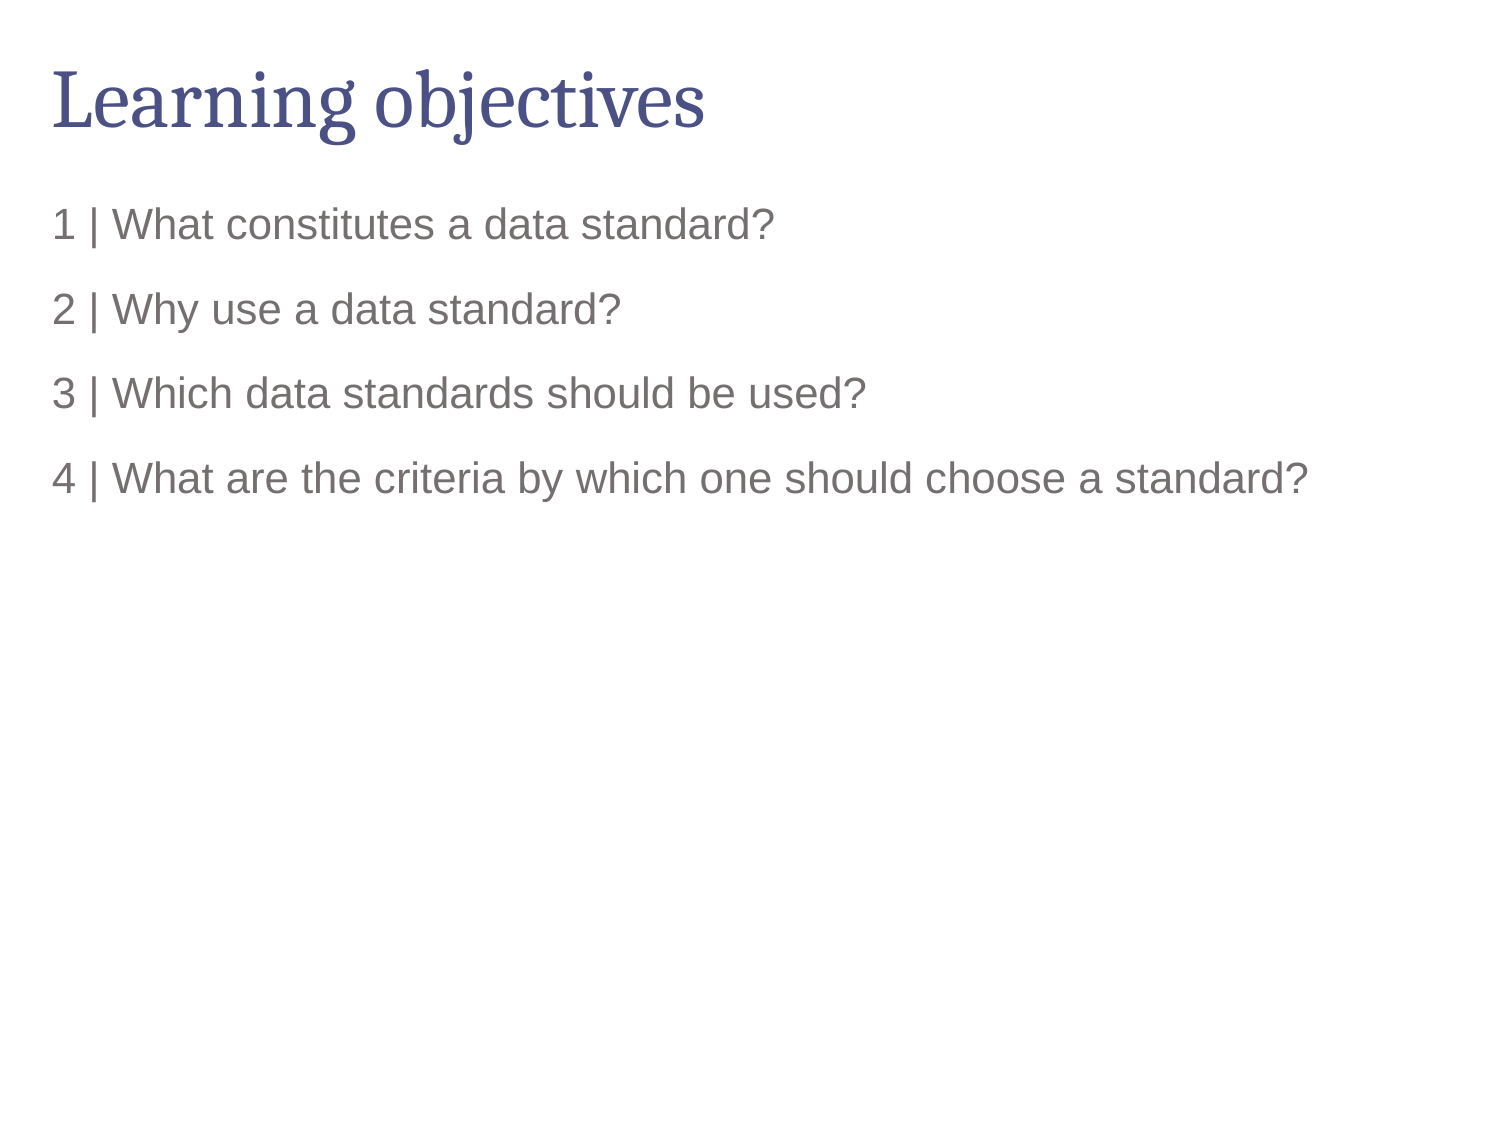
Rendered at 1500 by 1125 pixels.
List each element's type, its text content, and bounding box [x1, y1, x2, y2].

title Learning objectives [36, 25, 1464, 175]
list 1 | What constitutes a data standard? 2 | Why use a data standard? 3 | Which data standards should be used? 4 | What are the criteria by which one should choose a standard? [36, 194, 1464, 1093]
